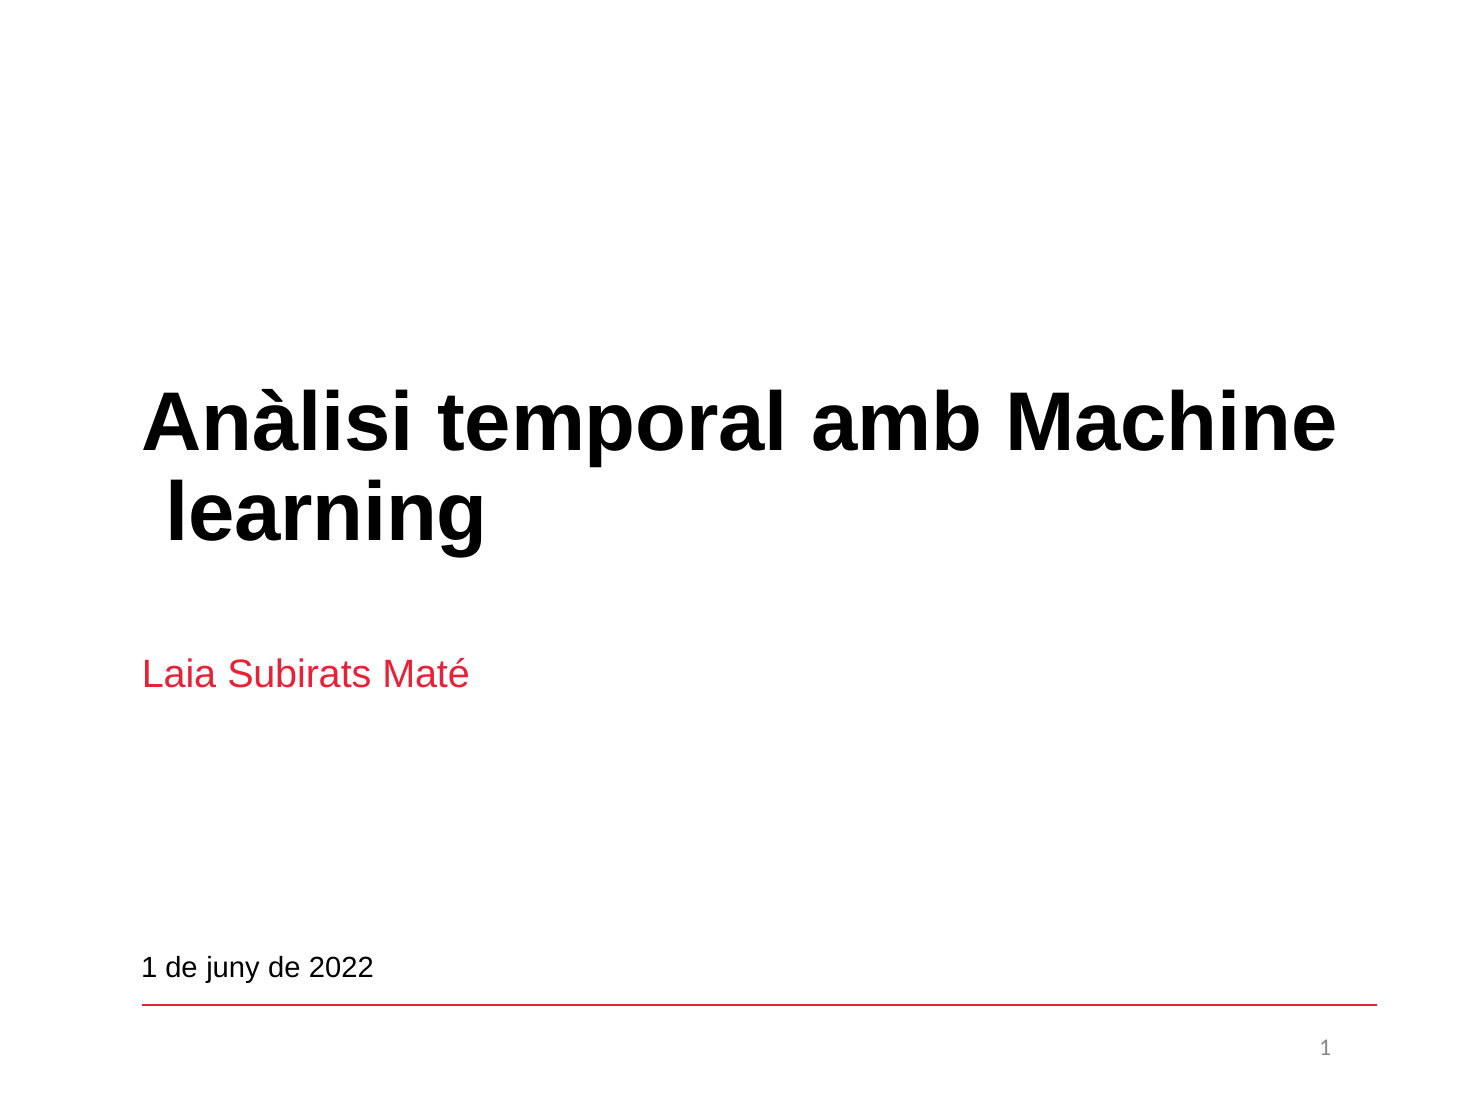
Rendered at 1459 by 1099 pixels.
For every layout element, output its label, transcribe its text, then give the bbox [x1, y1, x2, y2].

text_box 1 de juny de 2022 [138, 945, 375, 983]
slide_number 1 [1312, 1035, 1353, 1099]
title Anàlisi temporal amb Machine learning [115, 363, 1344, 561]
text_box Laia Subirats Maté [139, 645, 475, 696]
